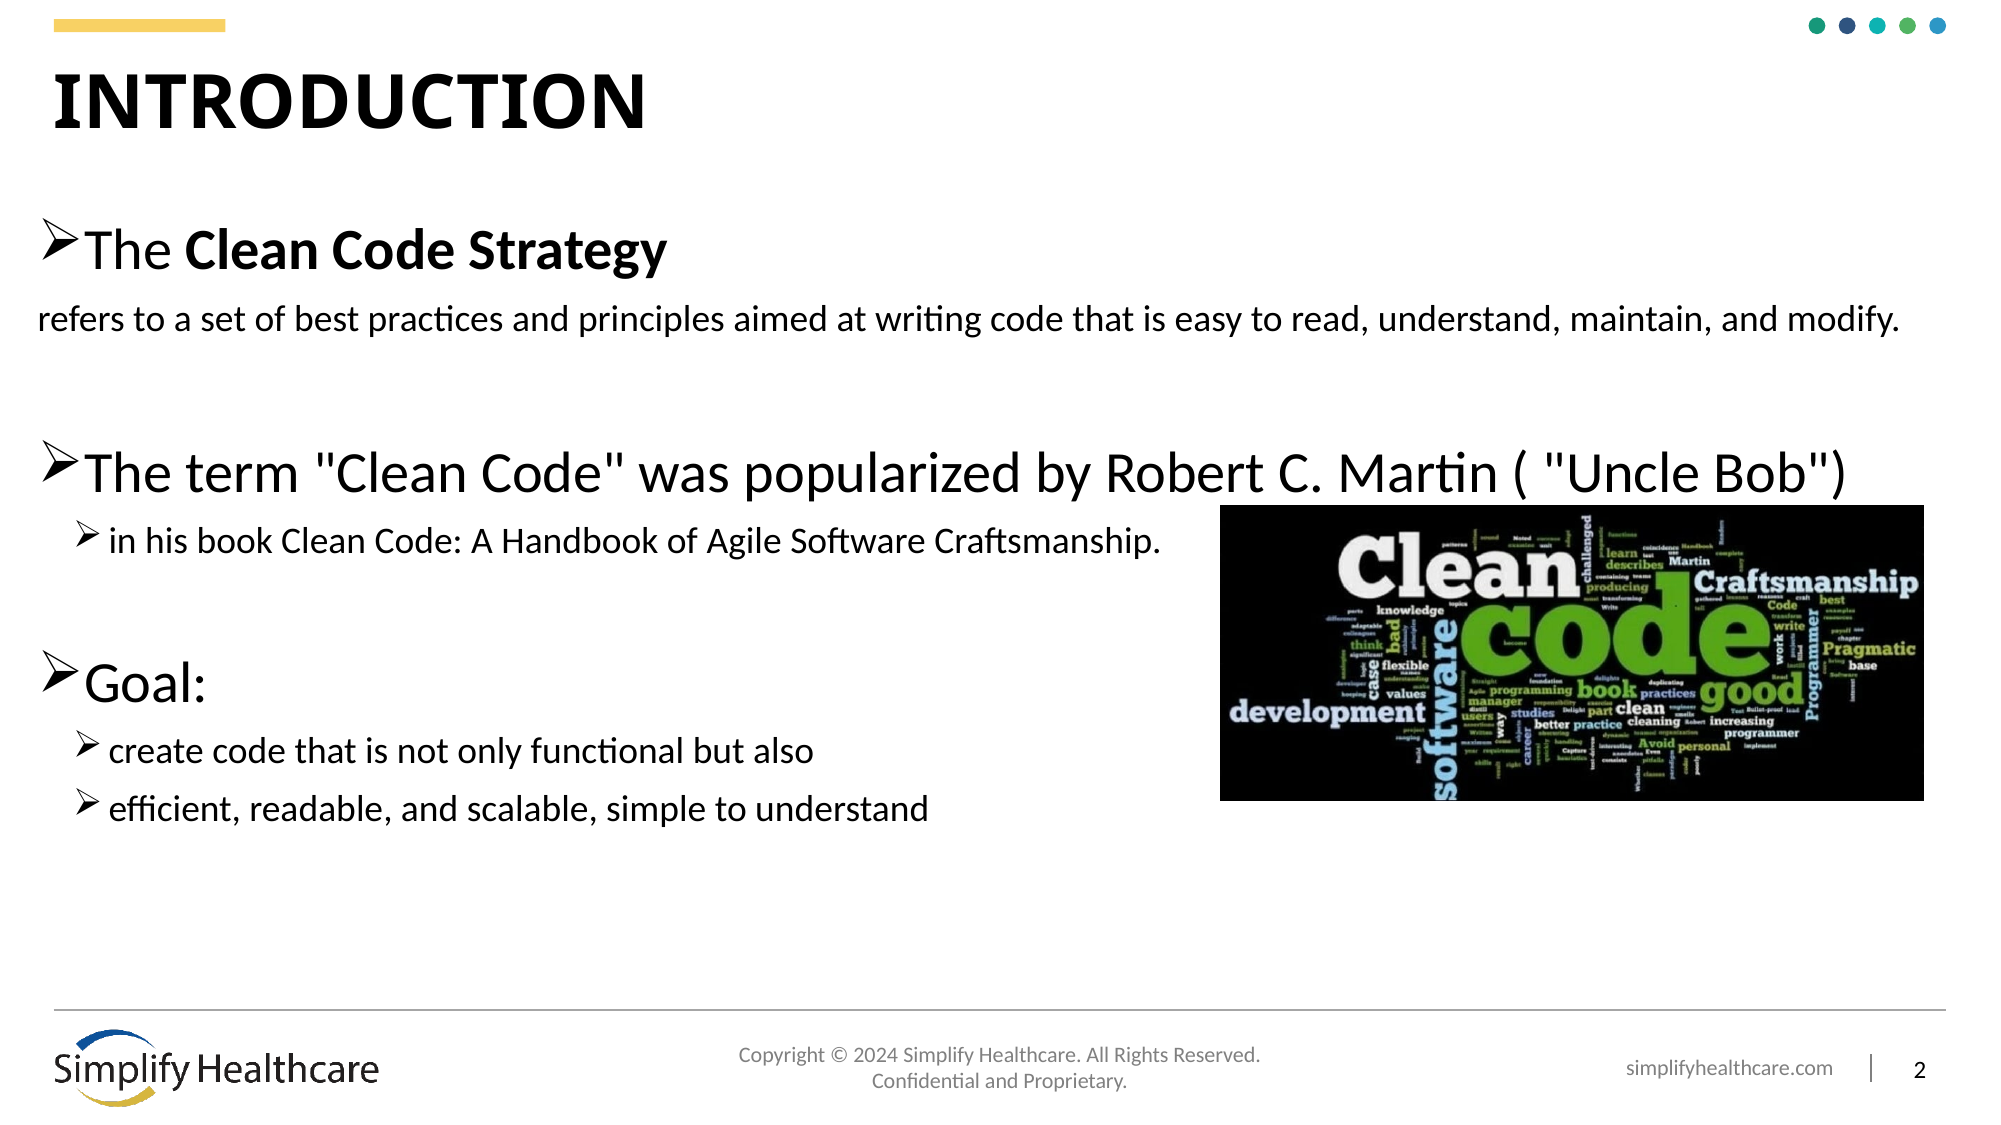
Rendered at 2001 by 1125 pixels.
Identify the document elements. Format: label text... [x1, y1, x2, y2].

picture [51, 1025, 381, 1111]
picture [1220, 505, 1924, 801]
title INTRODUCTION [53, 53, 1947, 158]
list The Clean Code Strategy refers to a set of best practices and principles aimed at writing code that is easy to read, understand, maintain, and modify. The term "Clean Code" was popularized by Robert C. Martin ( "Uncle Bob") in his book Clean Code: A Handbook of Agile Software Craftsmanship. Goal: create code that is not only functional but also efficient, readable, and scalable, simple to understand [37, 211, 1930, 960]
